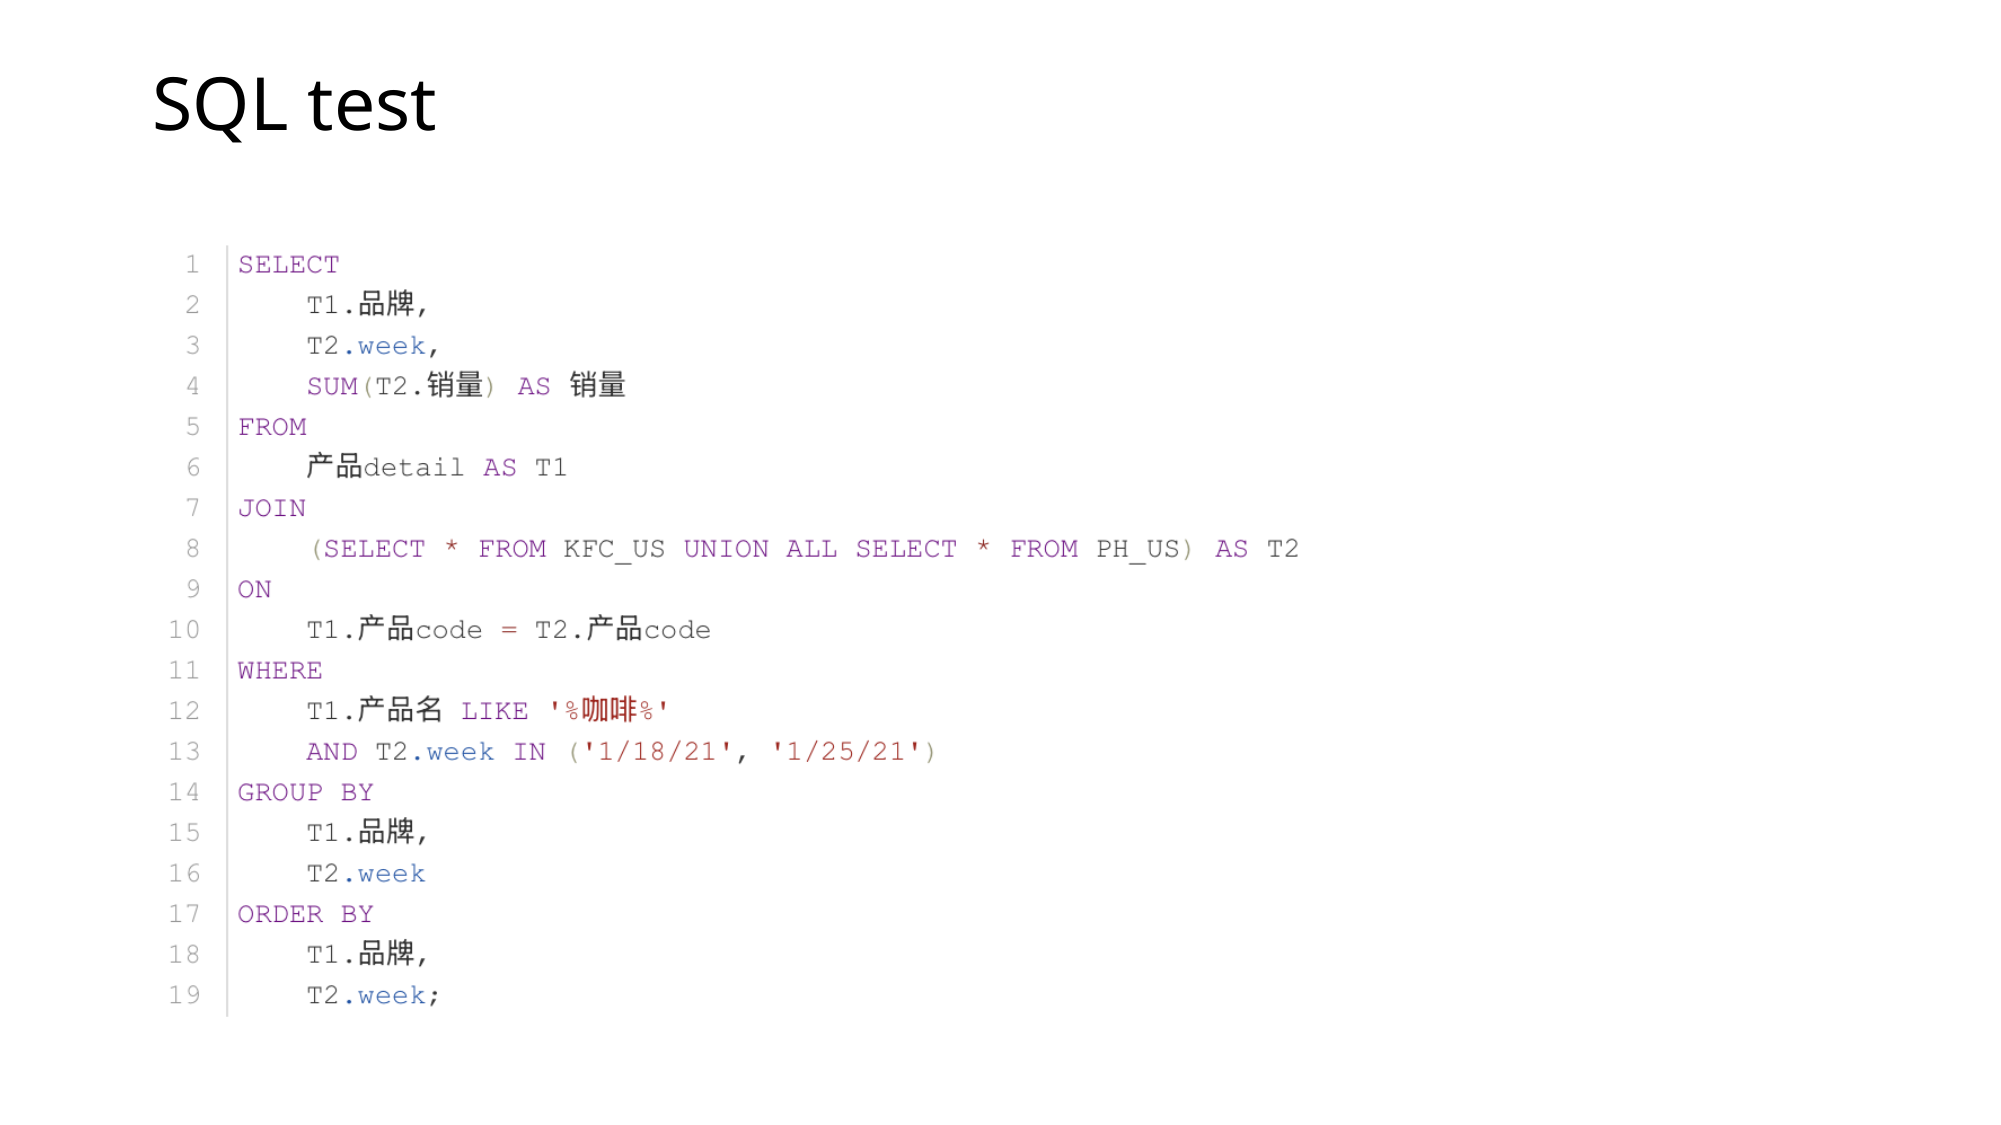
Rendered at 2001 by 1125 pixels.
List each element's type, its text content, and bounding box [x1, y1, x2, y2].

picture [137, 206, 1398, 1027]
title SQL test [137, 59, 1863, 155]
